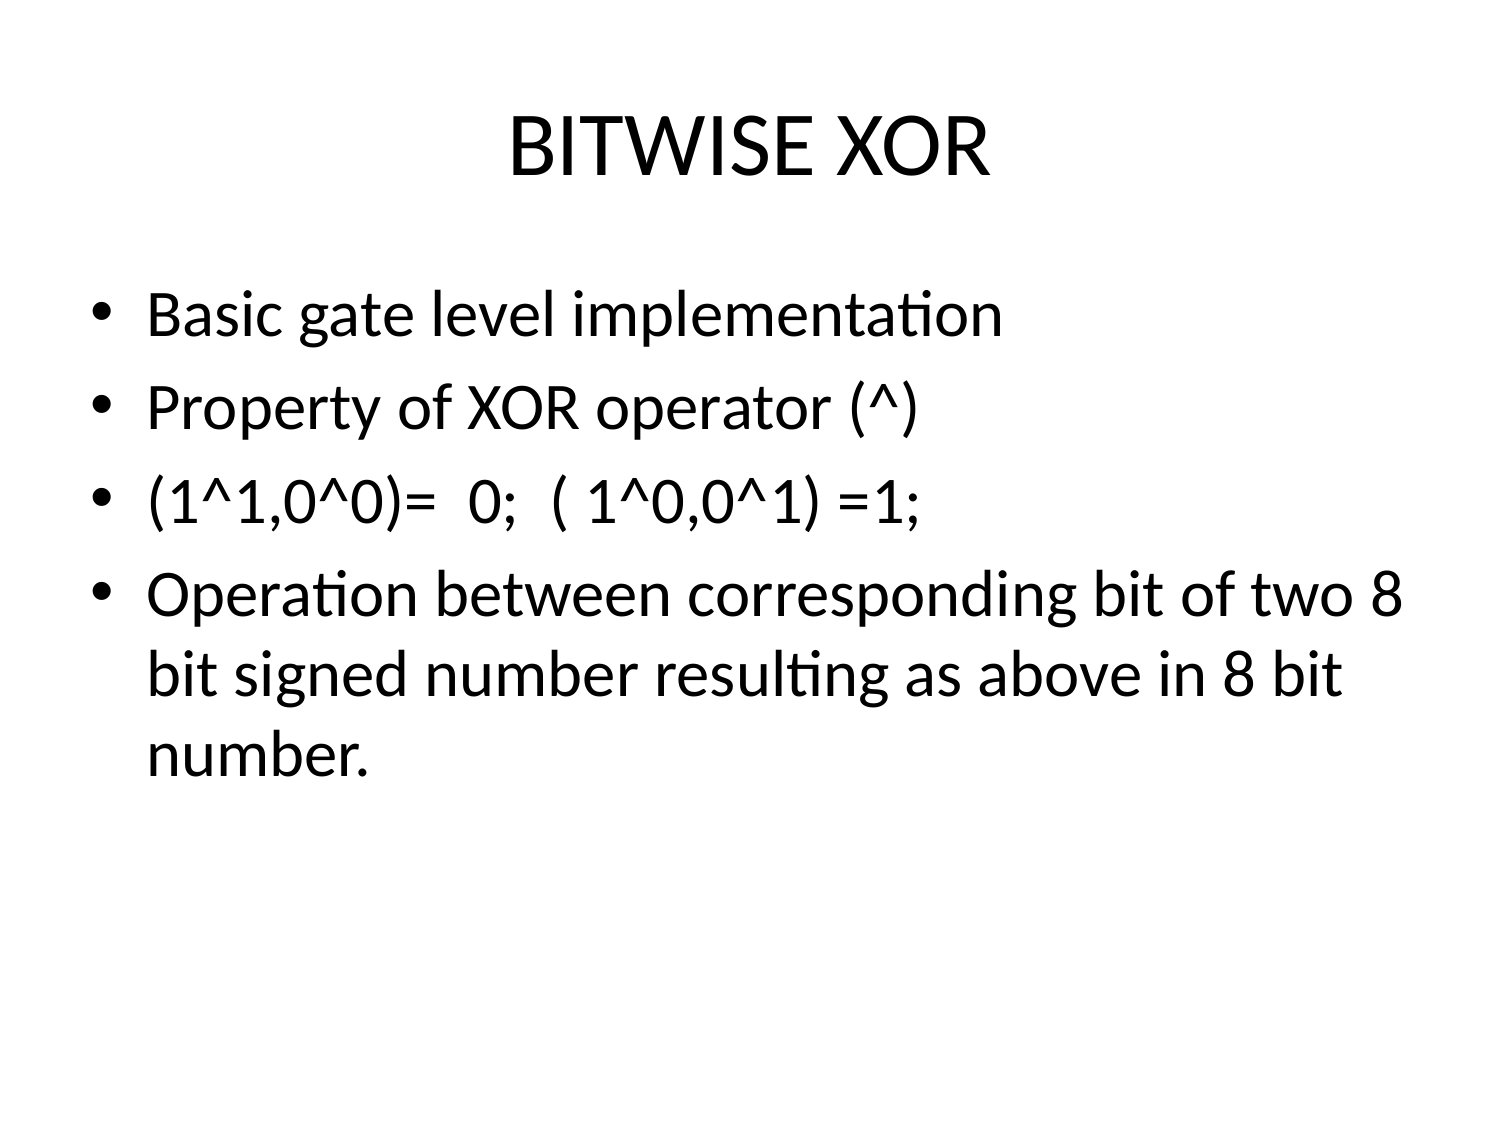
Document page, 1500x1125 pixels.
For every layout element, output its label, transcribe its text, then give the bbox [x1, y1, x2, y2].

title BITWISE XOR [75, 45, 1425, 233]
list Basic gate level implementation Property of XOR operator (^) (1^1,0^0)= 0; ( 1^0,0^1) =1; Operation between corresponding bit of two 8 bit signed number resulting as above in 8 bit number. [75, 262, 1425, 1005]
